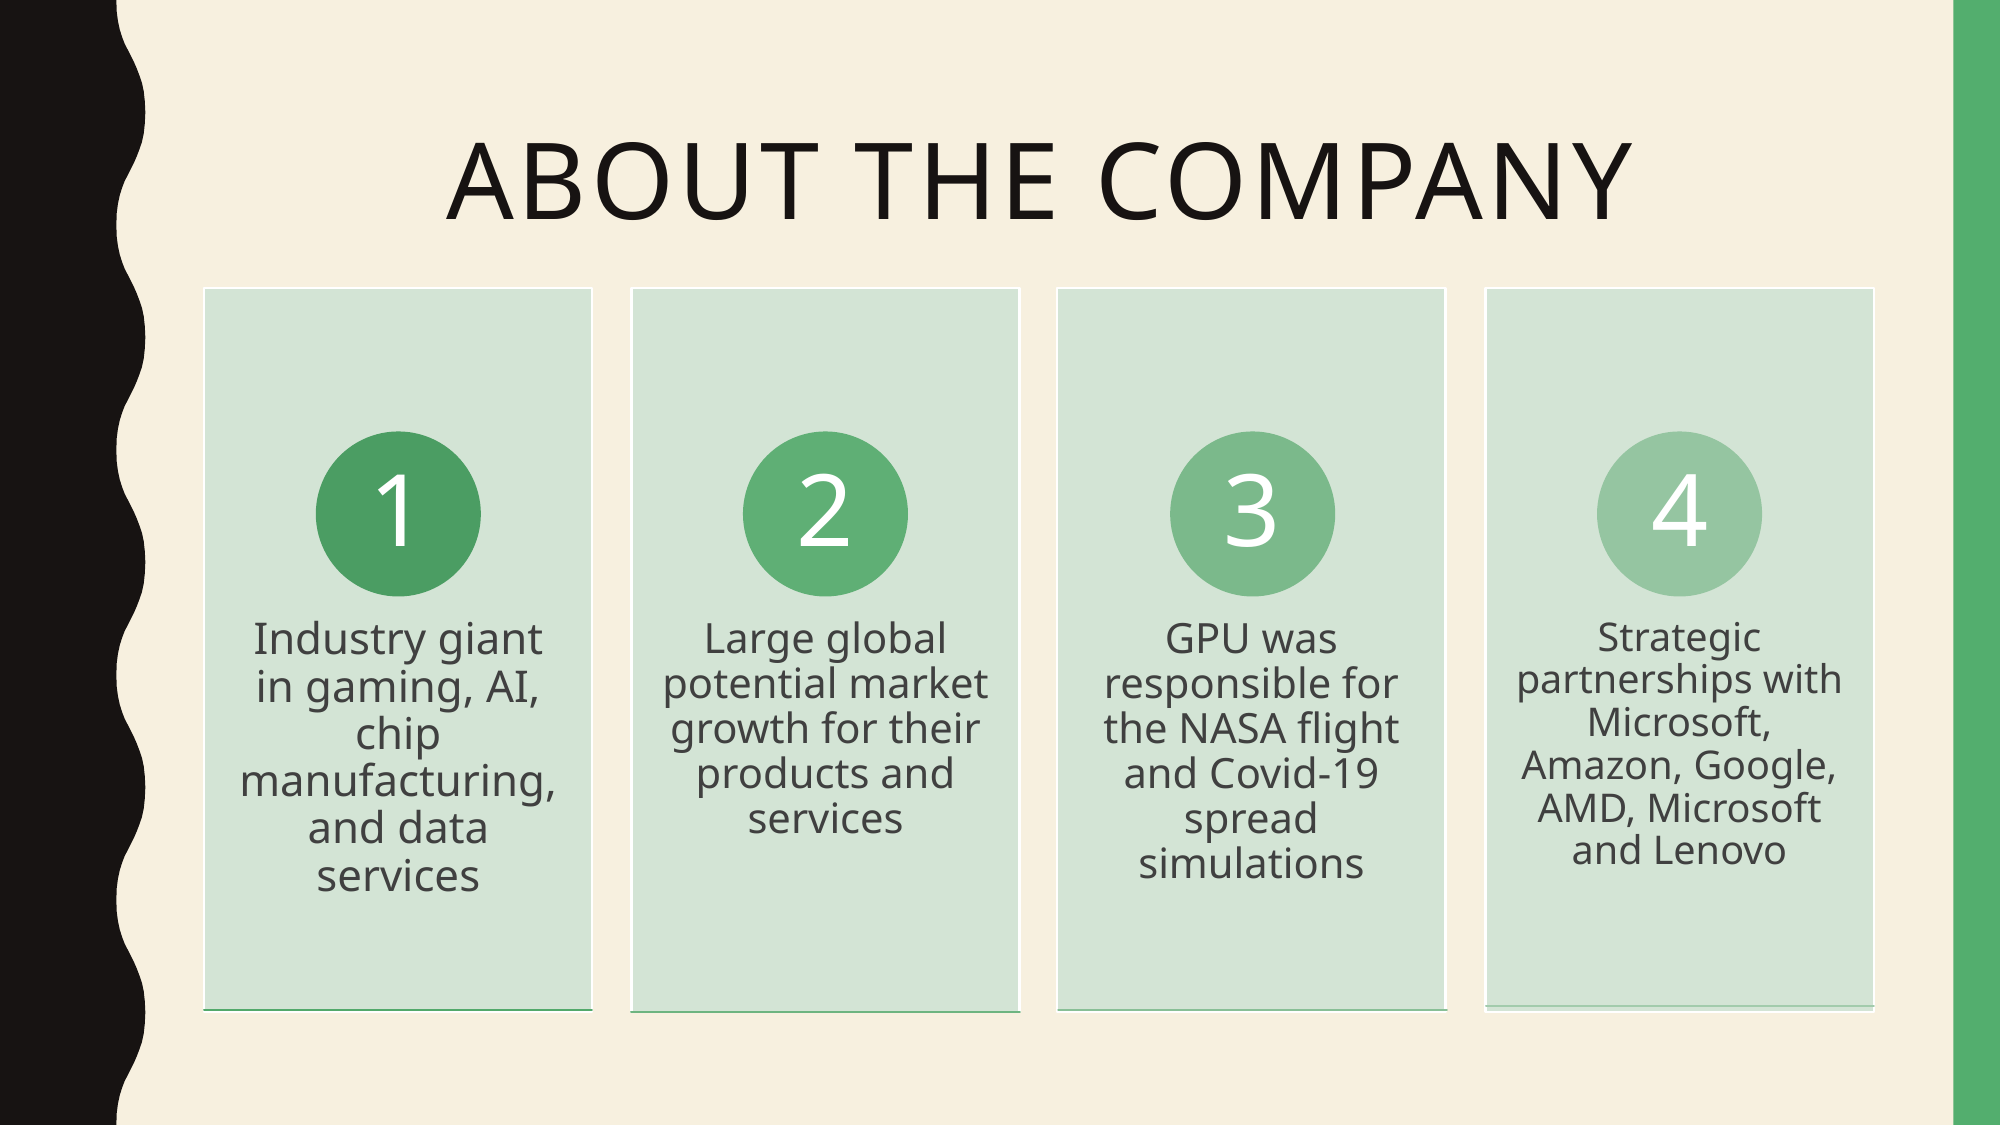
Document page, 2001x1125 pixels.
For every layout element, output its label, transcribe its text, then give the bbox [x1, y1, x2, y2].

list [204, 169, 1874, 1125]
title About the company [205, 62, 1875, 287]
